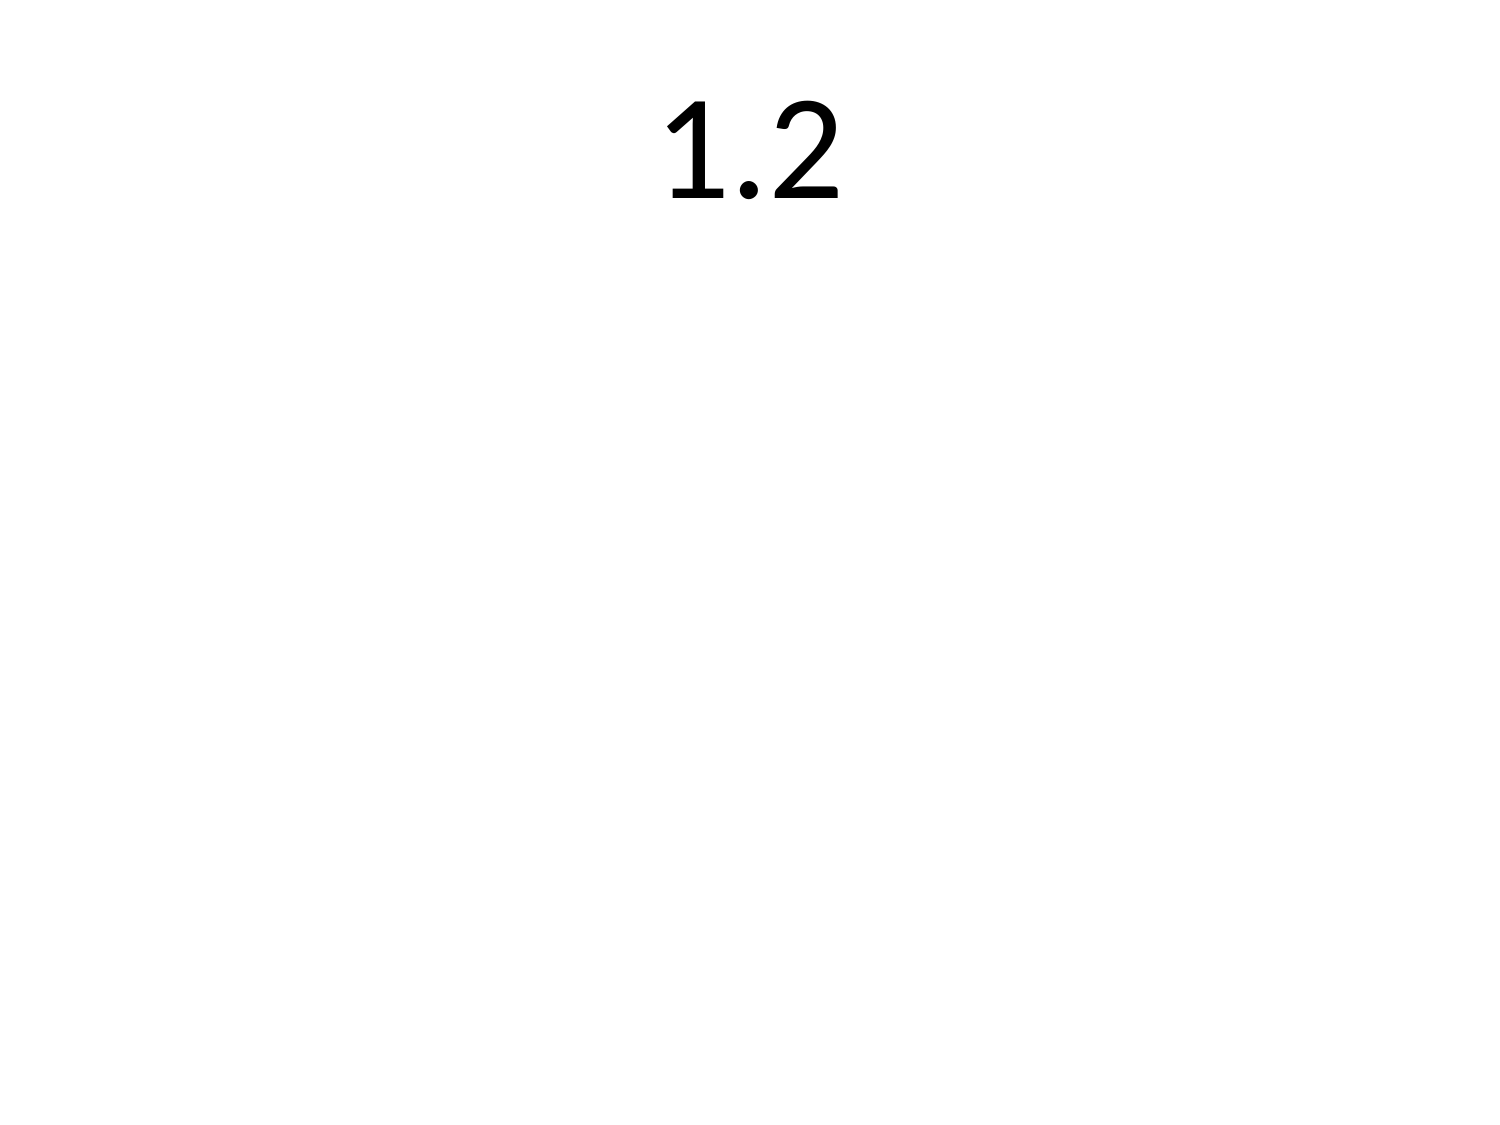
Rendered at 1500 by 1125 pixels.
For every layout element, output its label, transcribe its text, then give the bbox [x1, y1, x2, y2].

title 1.2 [75, 45, 1425, 233]
